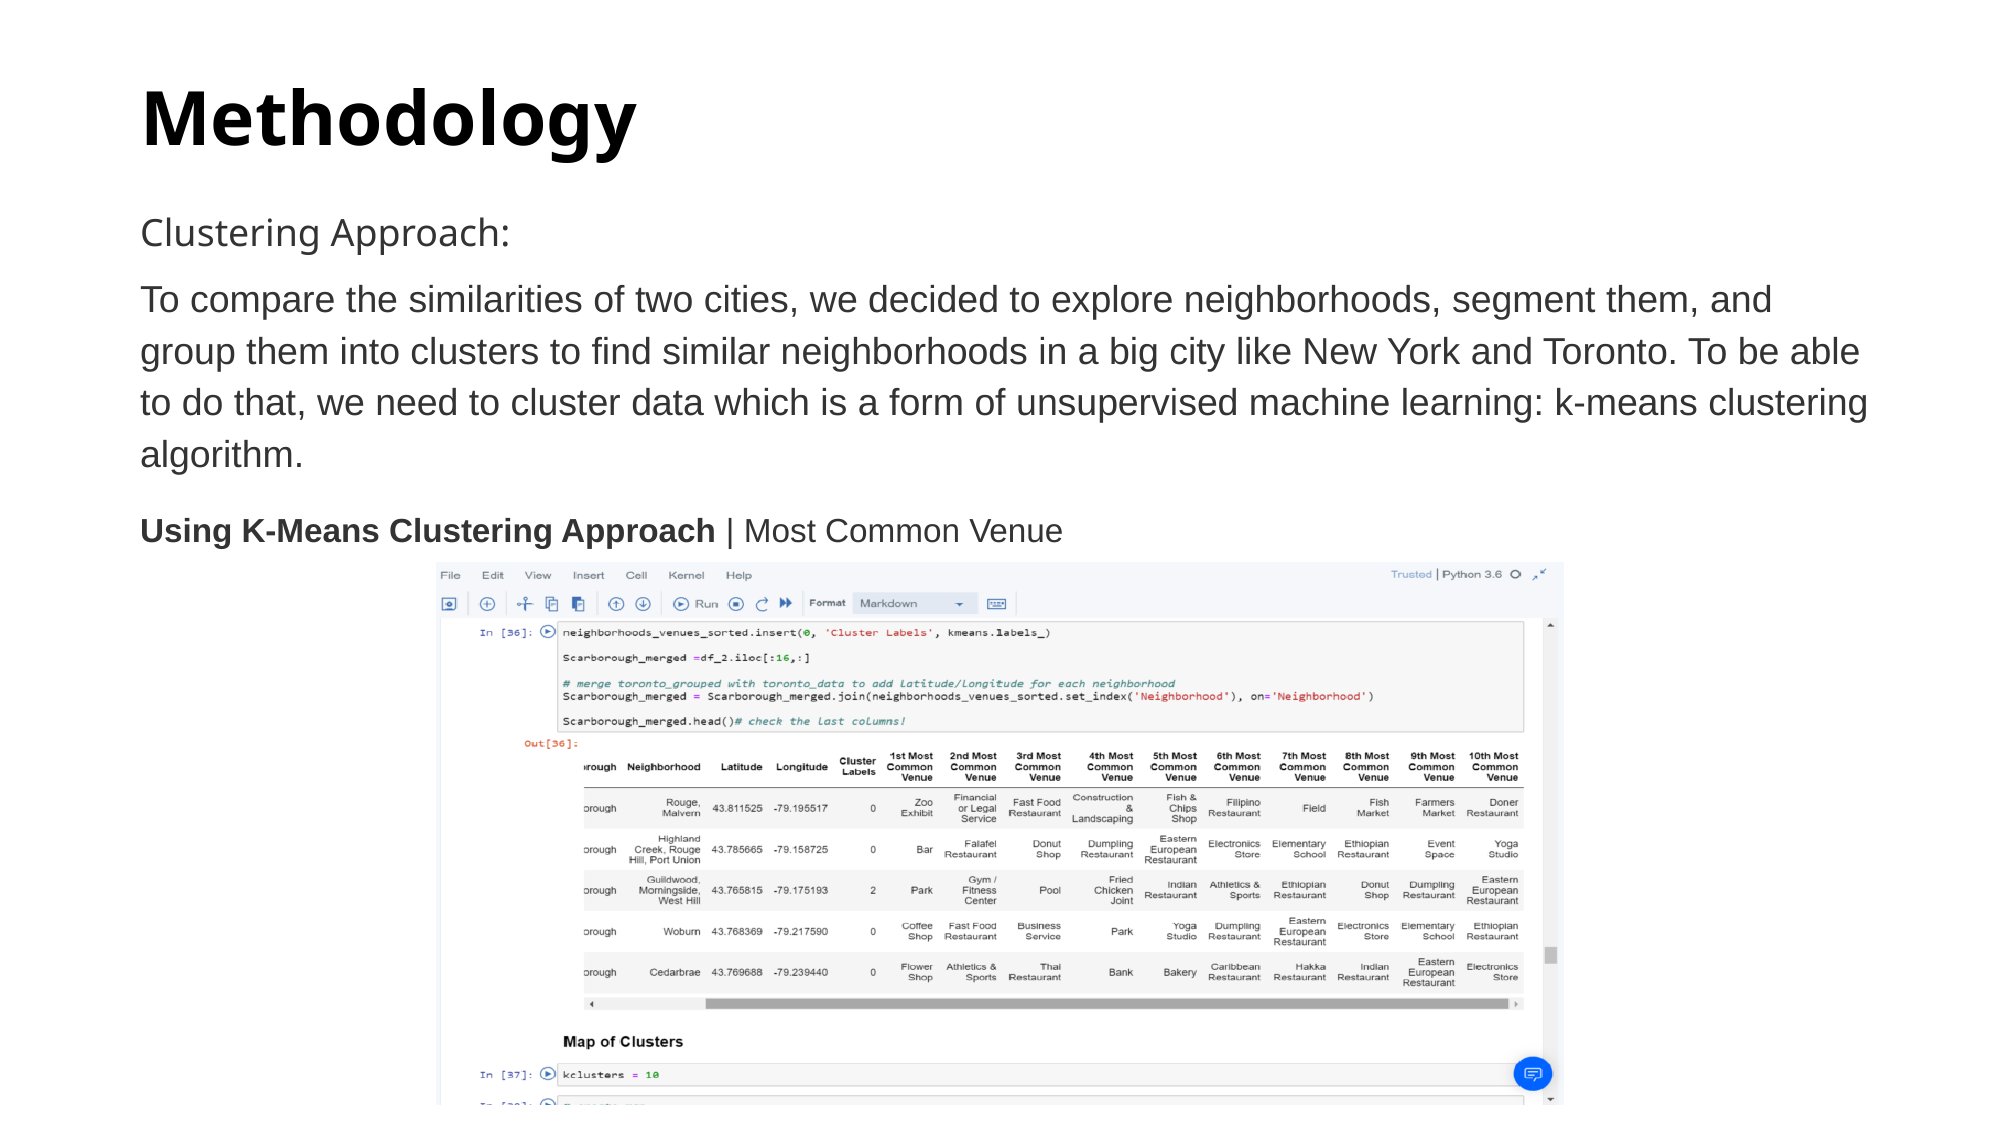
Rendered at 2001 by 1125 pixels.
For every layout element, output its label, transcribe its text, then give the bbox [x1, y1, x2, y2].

text_box Methodology [125, 73, 1810, 194]
text_box Clustering Approach: To compare the similarities of two cities, we decided to explore neighborhoods, segment them, and group them into clusters to find similar neighborhoods in a big city like New York and Toronto. To be able to do that, we need to cluster data which is a form of unsupervised machine learning: k-means clustering algorithm. Using K-Means Clustering Approach | Most Common Venue [125, 194, 1888, 596]
picture [436, 562, 1564, 1105]
